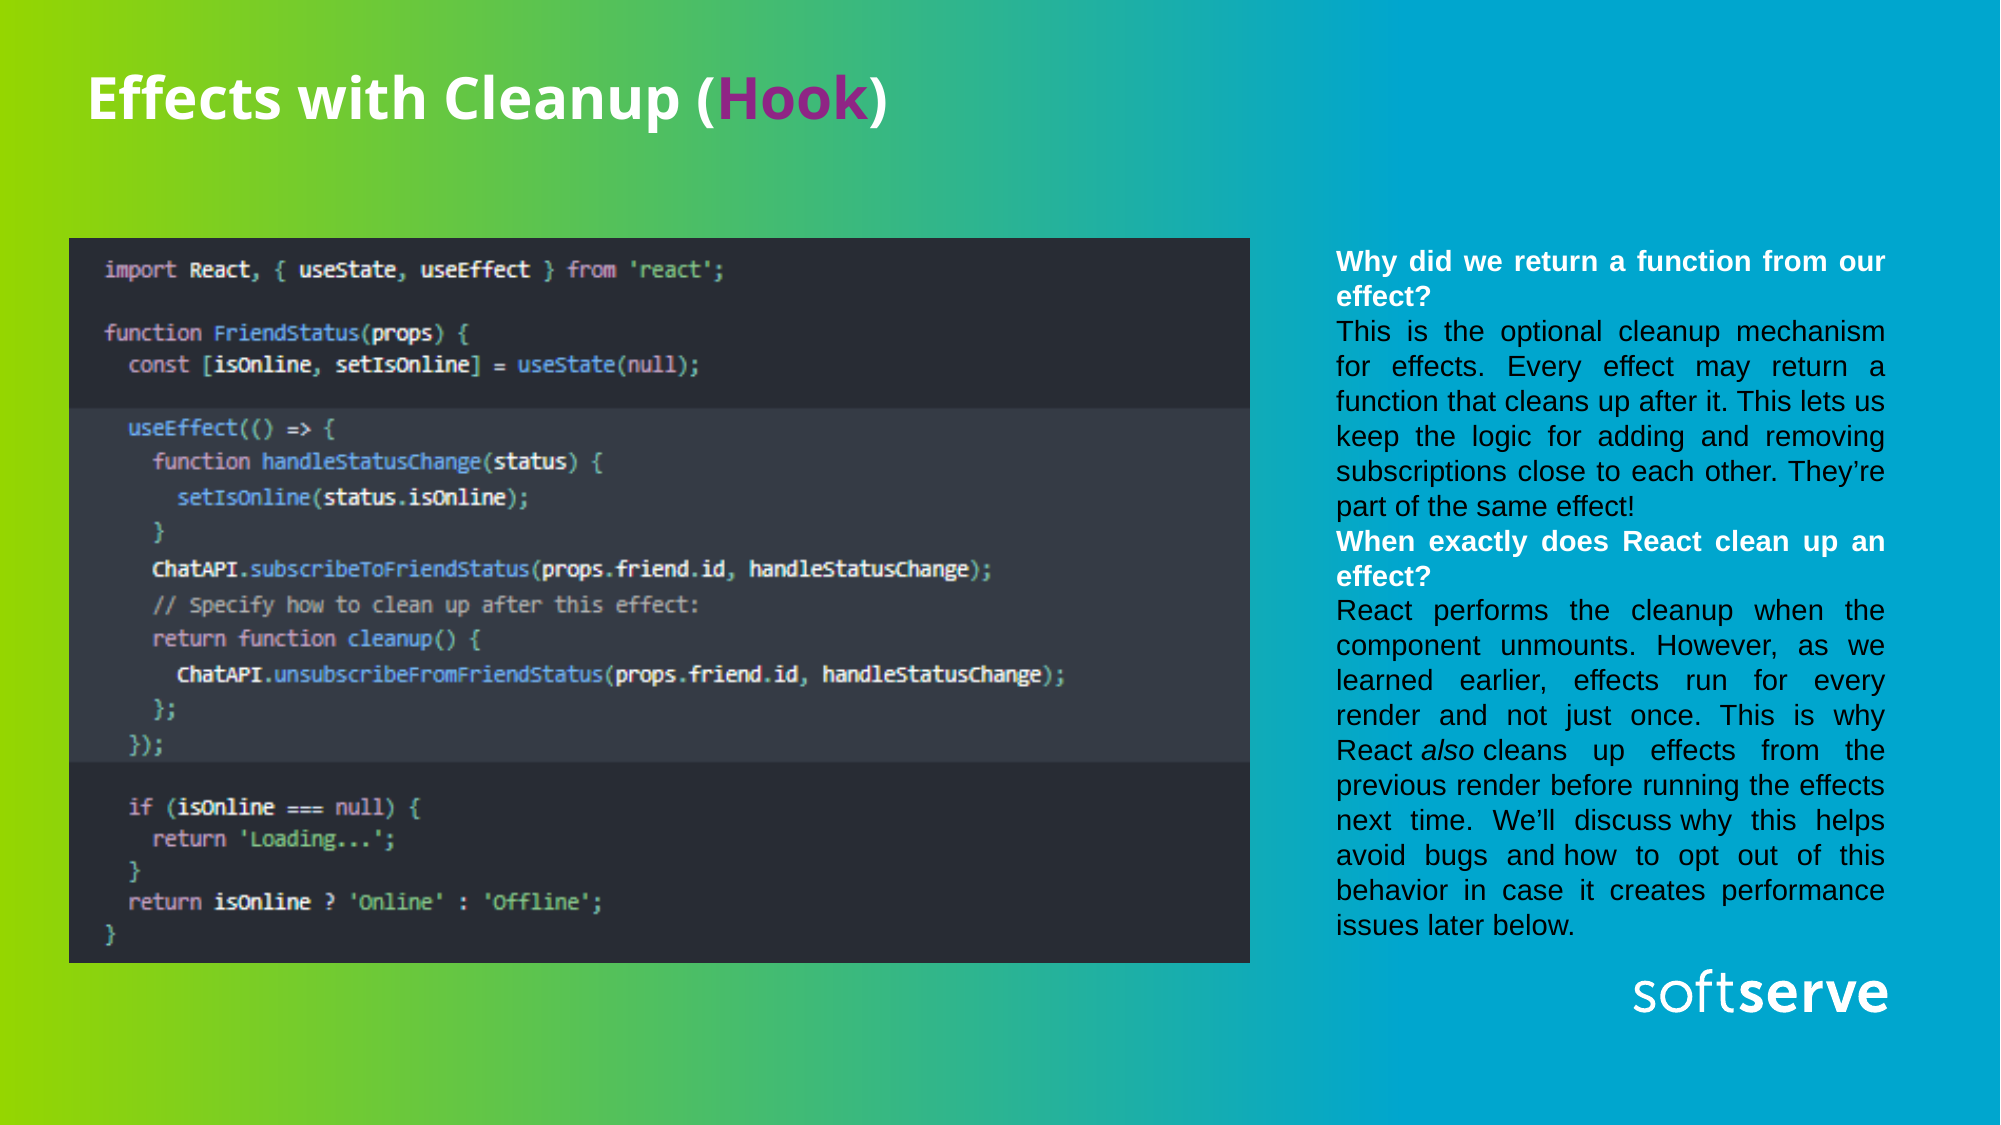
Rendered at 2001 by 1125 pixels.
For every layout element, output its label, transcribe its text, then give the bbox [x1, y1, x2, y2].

text_box Why did we return a function from our effect? This is the optional cleanup mechanism for effects. Every effect may return a function that cleans up after it. This lets us keep the logic for adding and removing subscriptions close to each other. They’re part of the same effect! When exactly does React clean up an effect? React performs the cleanup when the component unmounts. However, as we learned earlier, effects run for every render and not just once. This is why React also cleans up effects from the previous render before running the effects next time. We’ll discuss why this helps avoid bugs and how to opt out of this behavior in case it creates performance issues later below. [1336, 242, 1887, 942]
text_box Effects with Cleanup (Hook) [71, 53, 904, 139]
picture [69, 238, 1250, 963]
